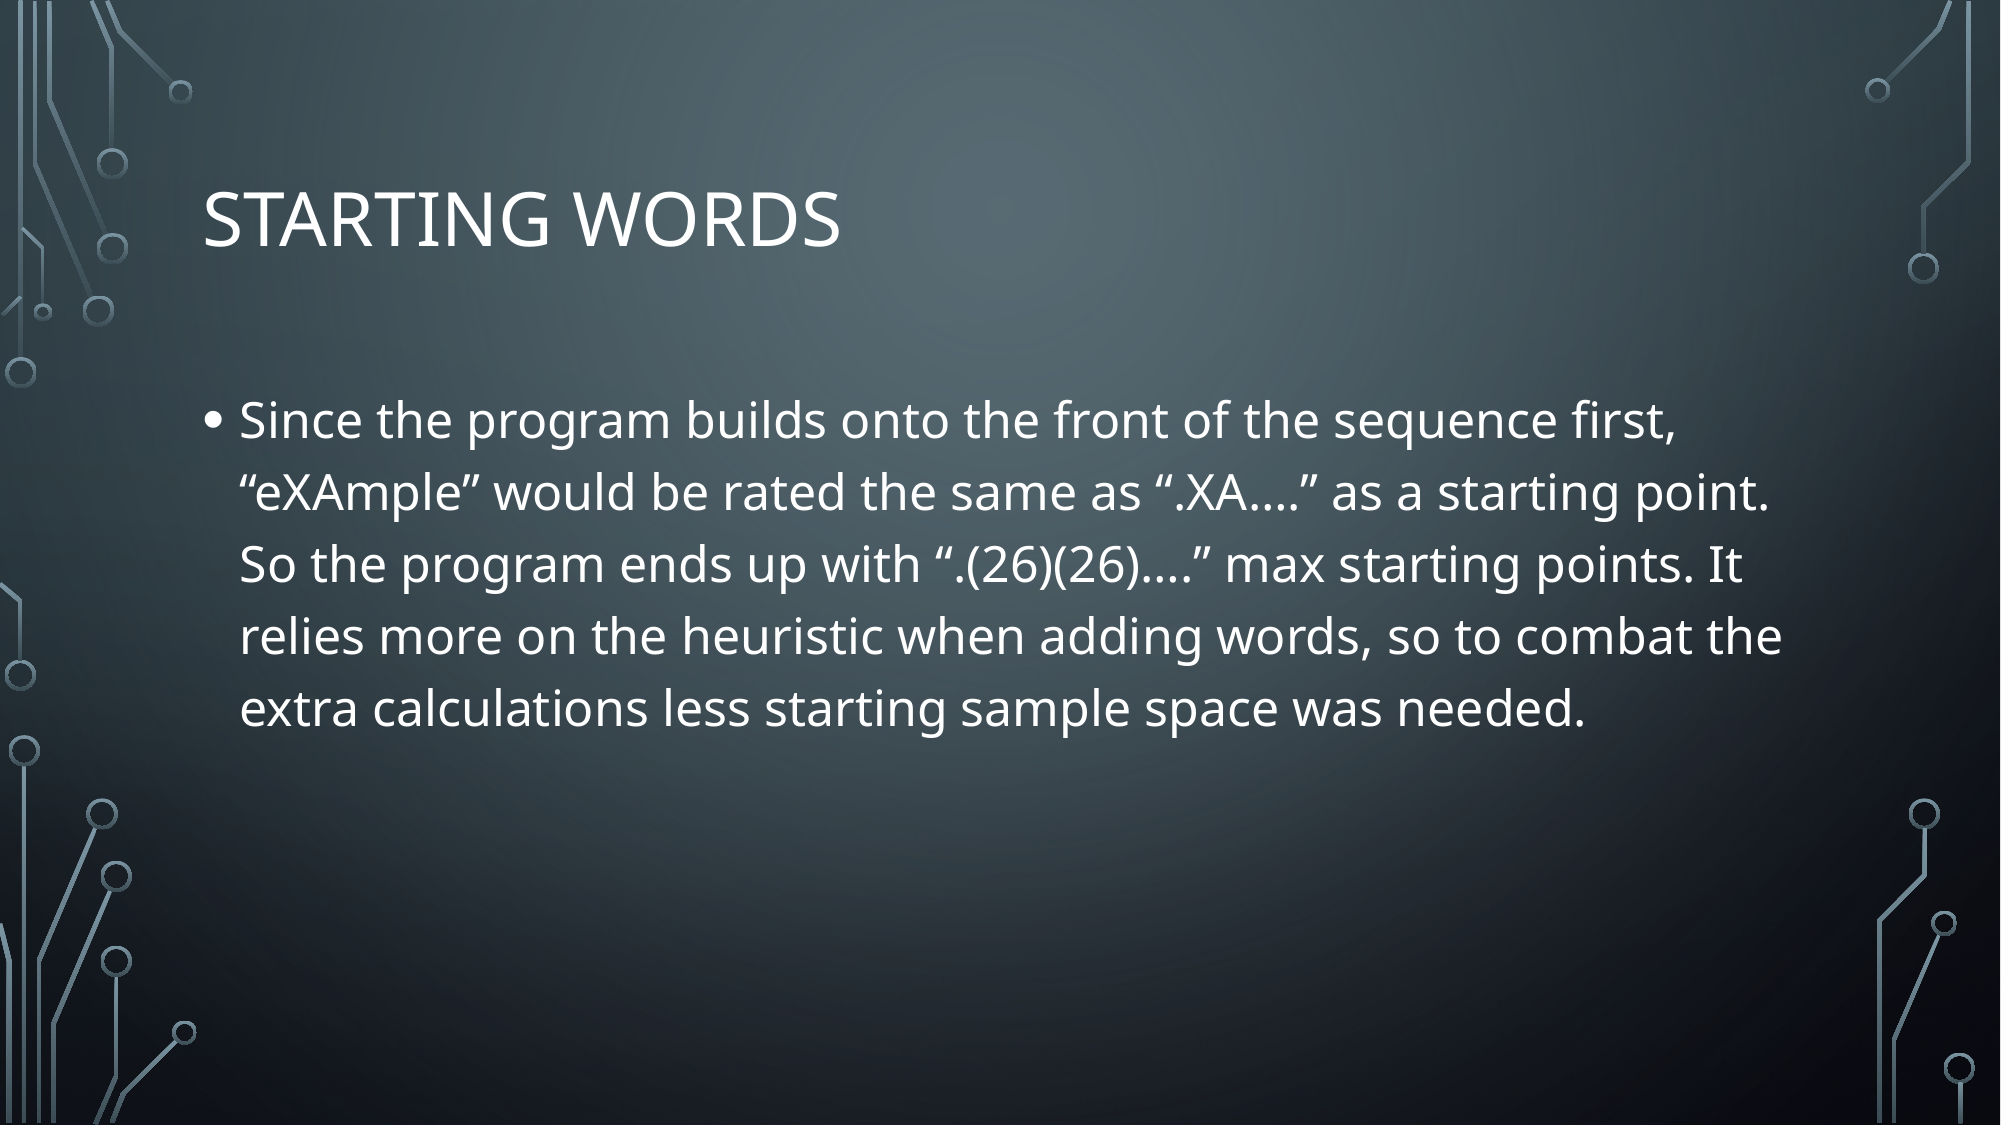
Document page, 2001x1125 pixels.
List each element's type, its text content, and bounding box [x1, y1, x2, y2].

list Since the program builds onto the front of the sequence first, “eXAmple” would be rated the same as “.XA….” as a starting point. So the program ends up with “.(26)(26)….” max starting points. It relies more on the heuristic when adding words, so to combat the extra calculations less starting sample space was needed. [187, 369, 1813, 950]
title Starting words [187, 101, 1813, 344]
